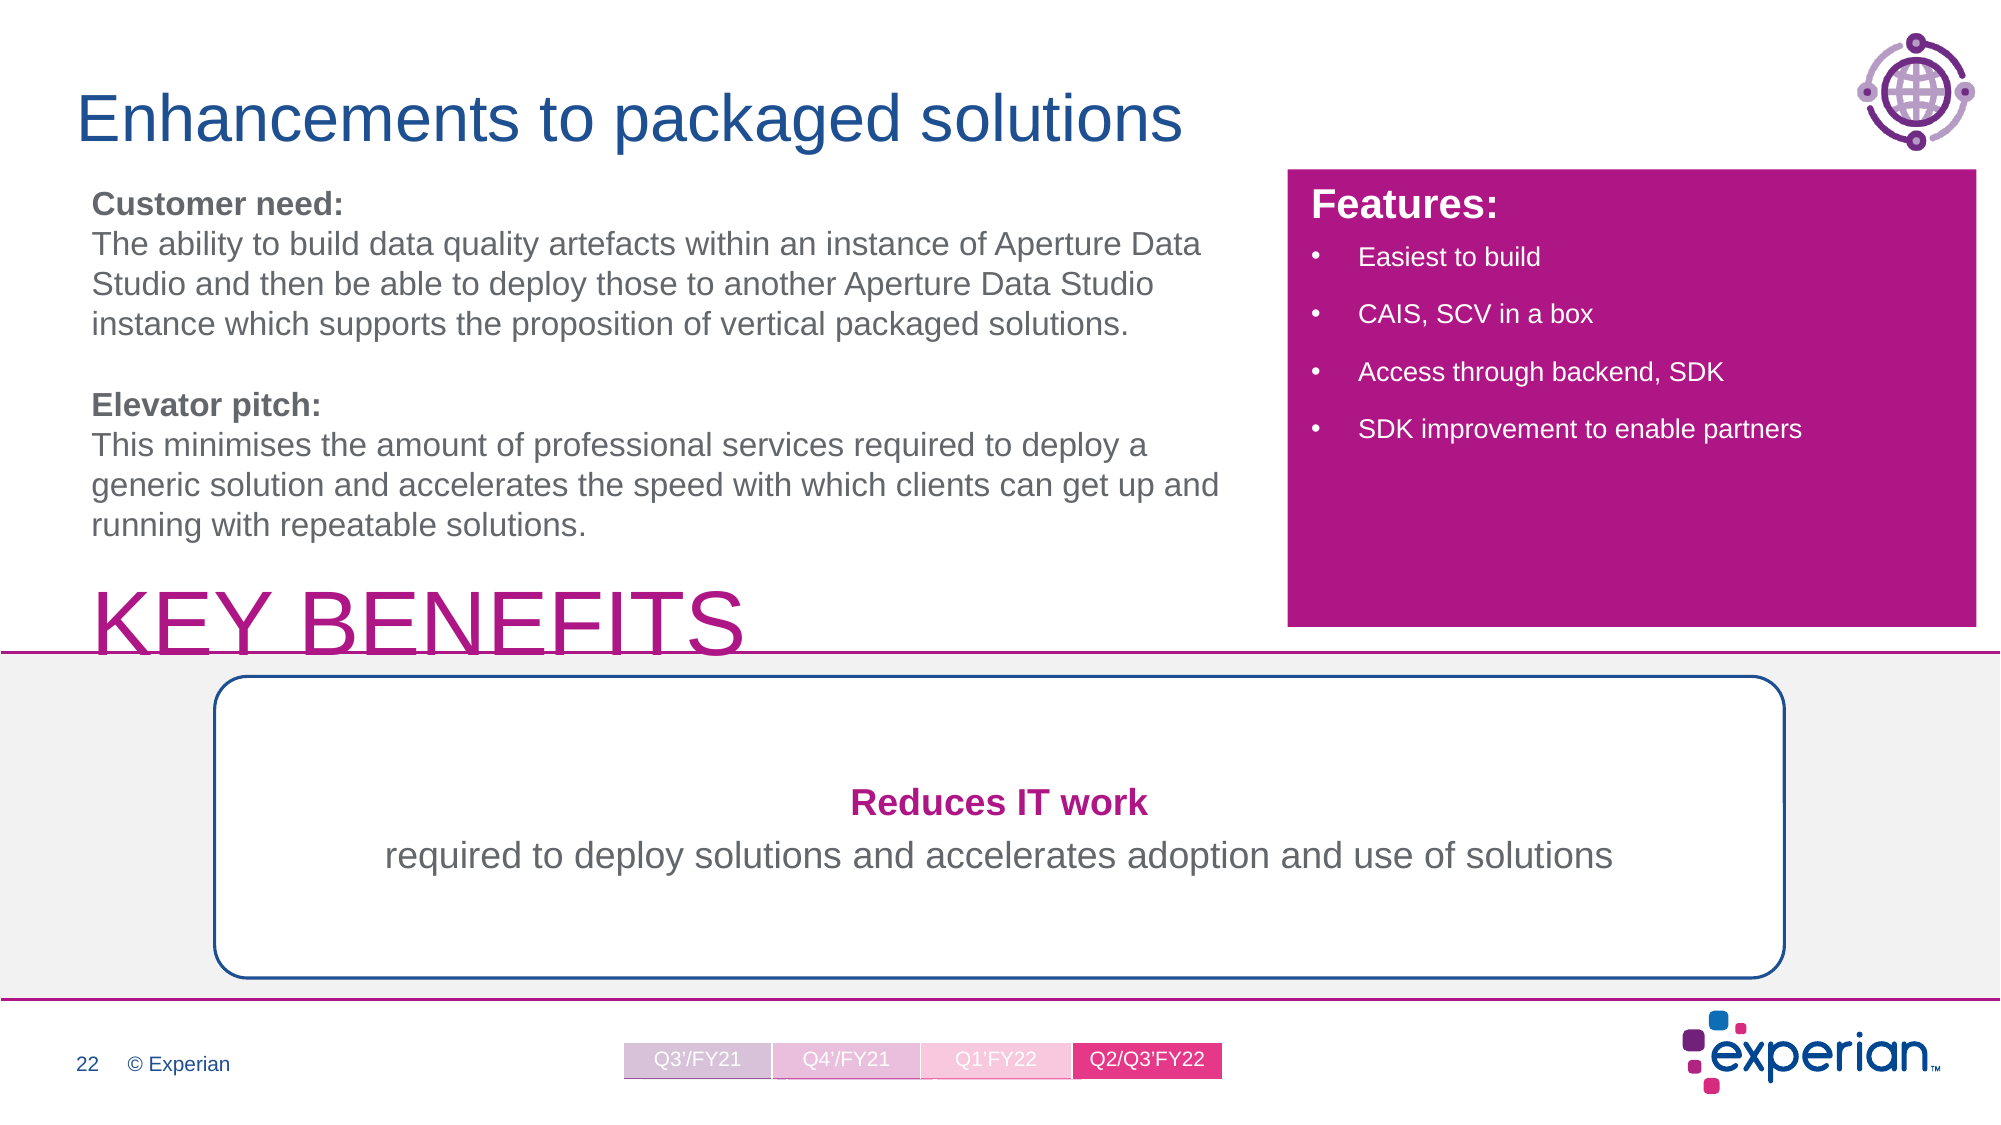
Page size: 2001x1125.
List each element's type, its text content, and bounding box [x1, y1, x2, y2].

text_box KEY BENEFITS [76, 556, 908, 652]
table_header Q2/Q3’FY22 [1073, 1043, 1222, 1079]
text_box [627, 1079, 938, 1085]
text_box KEY BENEFITS [76, 653, 908, 682]
text_box Reduces IT work required to deploy solutions and accelerates adoption and use of solutions [213, 675, 1786, 980]
text_box [591, 1040, 1072, 1079]
title Enhancements to packaged solutions [76, 83, 1924, 249]
text_box [0, 653, 2000, 998]
picture [1855, 31, 1977, 153]
text_box Features: Easiest to build CAIS, SCV in a box Access through backend, SDK SDK improvement to enable partners [1287, 169, 1977, 627]
text_box Elevator pitch: This minimises the amount of professional services required to deploy a generic solution and accelerates the speed with which clients can get up and running with repeatable solutions. [76, 375, 1253, 551]
text_box [622, 1079, 778, 1084]
text_box Customer need: The ability to build data quality artefacts within an instance of Aperture Data Studio and then be able to deploy those to another Aperture Data Studio instance which supports the proposition of vertical packaged solutions. [76, 175, 1271, 350]
